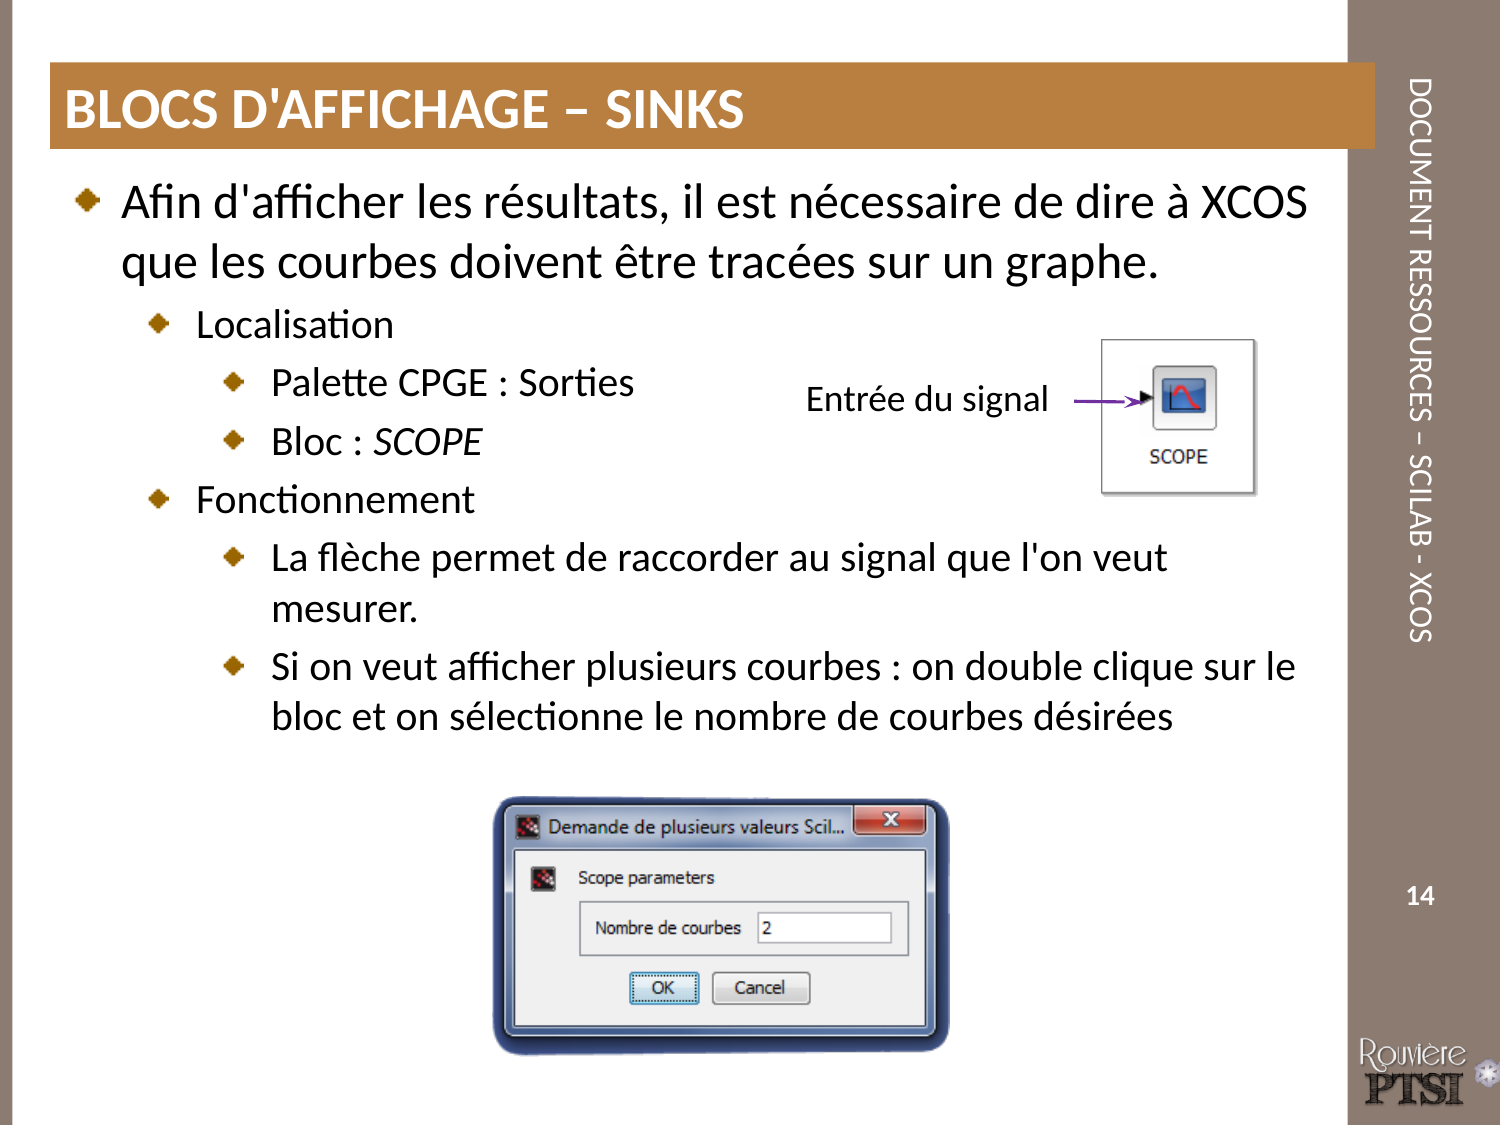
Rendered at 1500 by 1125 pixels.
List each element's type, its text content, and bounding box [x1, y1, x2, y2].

list Blocs d'affichage – Sinks [50, 62, 1375, 149]
picture [214, 649, 244, 679]
picture [139, 482, 169, 512]
picture [214, 365, 244, 395]
list Afin d'afficher les résultats, il est nécessaire de dire à XCOS que les courbes doivent être tracées sur un graphe. Localisation Palette CPGE : Sorties Bloc : SCOPE Fonctionnement La flèche permet de raccorder au signal que l'on veut mesurer. Si on veut afficher plusieurs courbes : on double clique sur le bloc et on sélectionne le nombre de courbes désirées [50, 160, 1336, 762]
picture [1359, 1037, 1500, 1109]
text_box Entrée du signal [781, 366, 1075, 426]
picture [64, 180, 100, 216]
picture [491, 796, 951, 1057]
picture [214, 540, 244, 570]
picture [139, 306, 169, 337]
picture [1101, 339, 1258, 497]
slide_number 14 [1340, 869, 1500, 917]
picture [214, 423, 244, 453]
